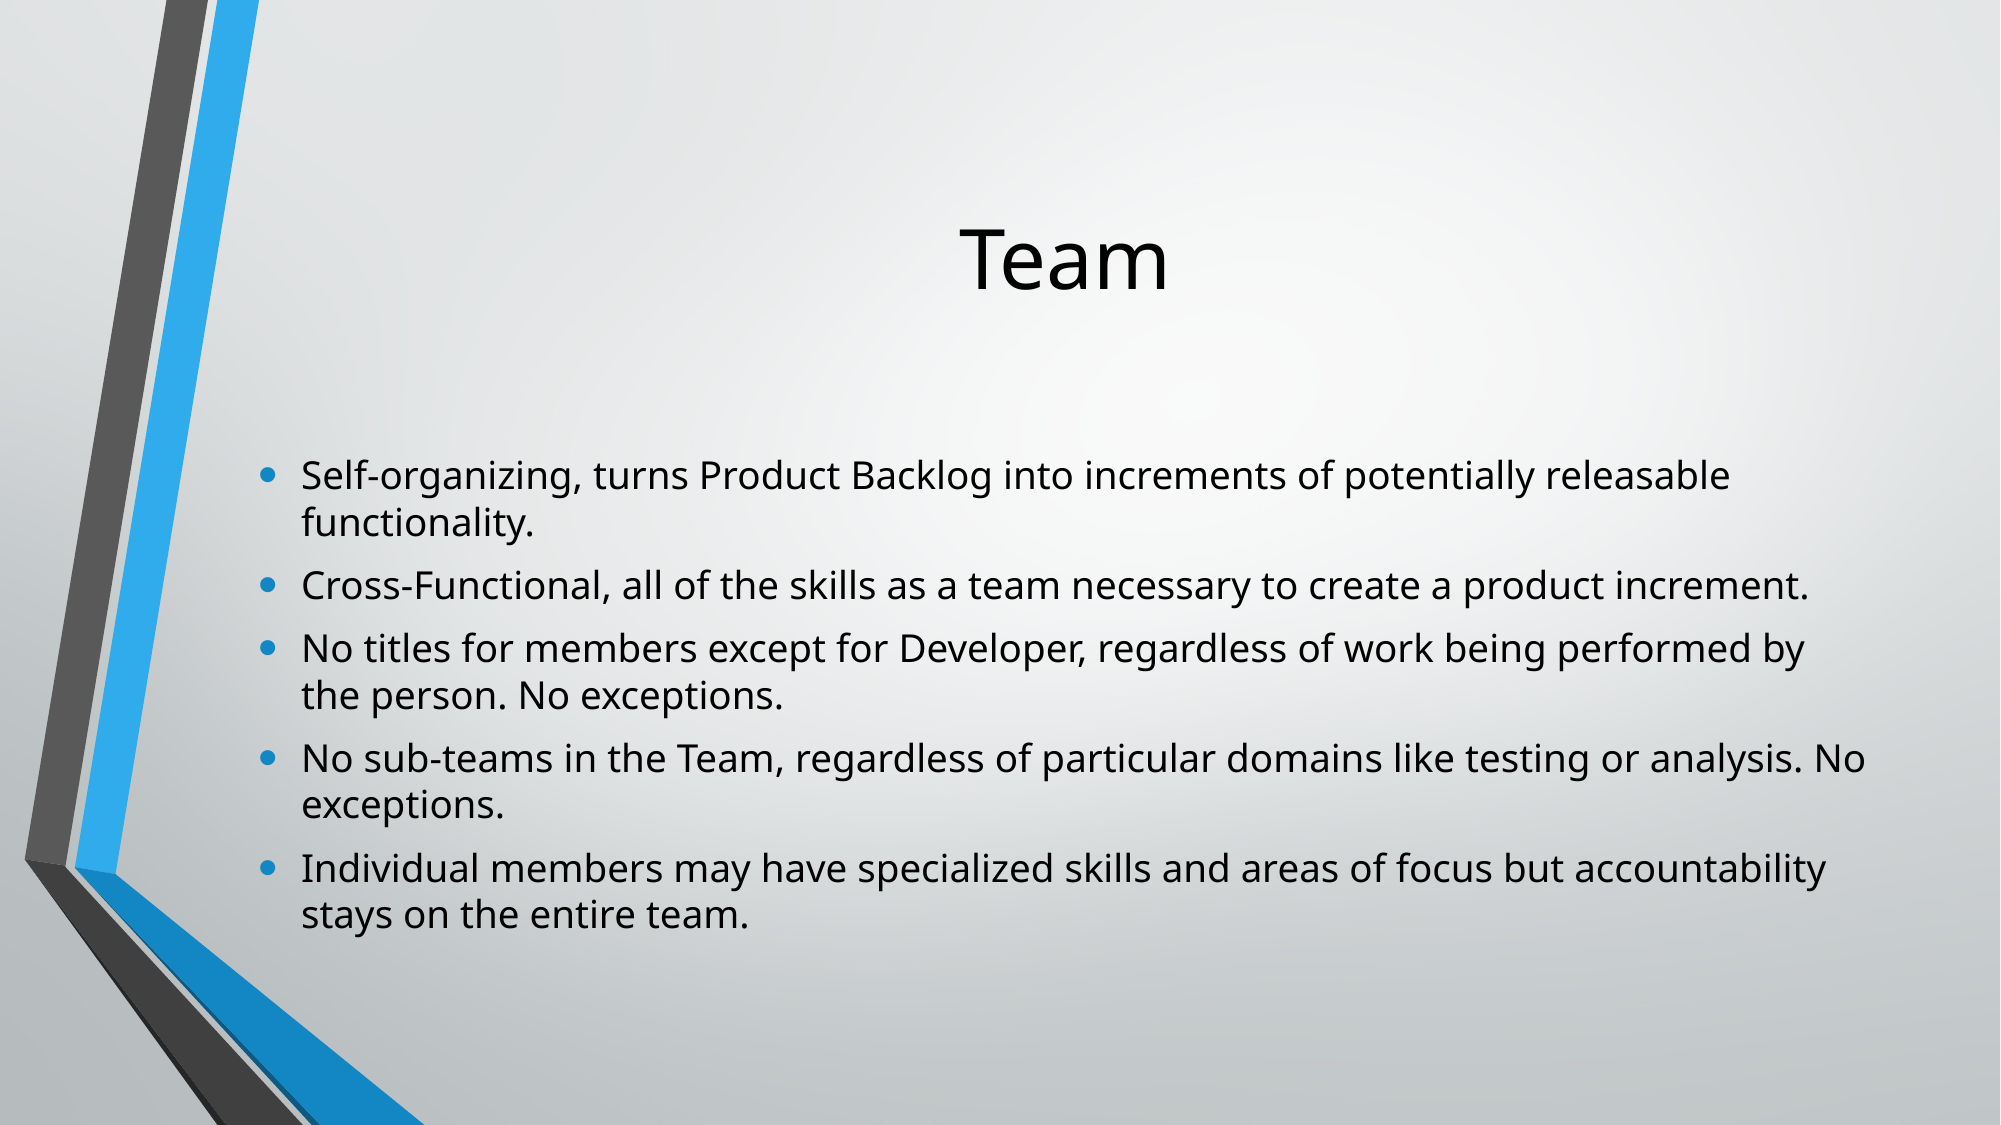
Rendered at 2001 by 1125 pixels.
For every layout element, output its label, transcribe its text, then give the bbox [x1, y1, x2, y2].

list Self-organizing, turns Product Backlog into increments of potentially releasable functionality. Cross-Functional, all of the skills as a team necessary to create a product increment. No titles for members except for Developer, regardless of work being performed by the person. No exceptions. No sub-teams in the Team, regardless of particular domains like testing or analysis. No exceptions. Individual members may have specialized skills and areas of focus but accountability stays on the entire team. [243, 437, 1887, 950]
title Team [243, 112, 1887, 400]
